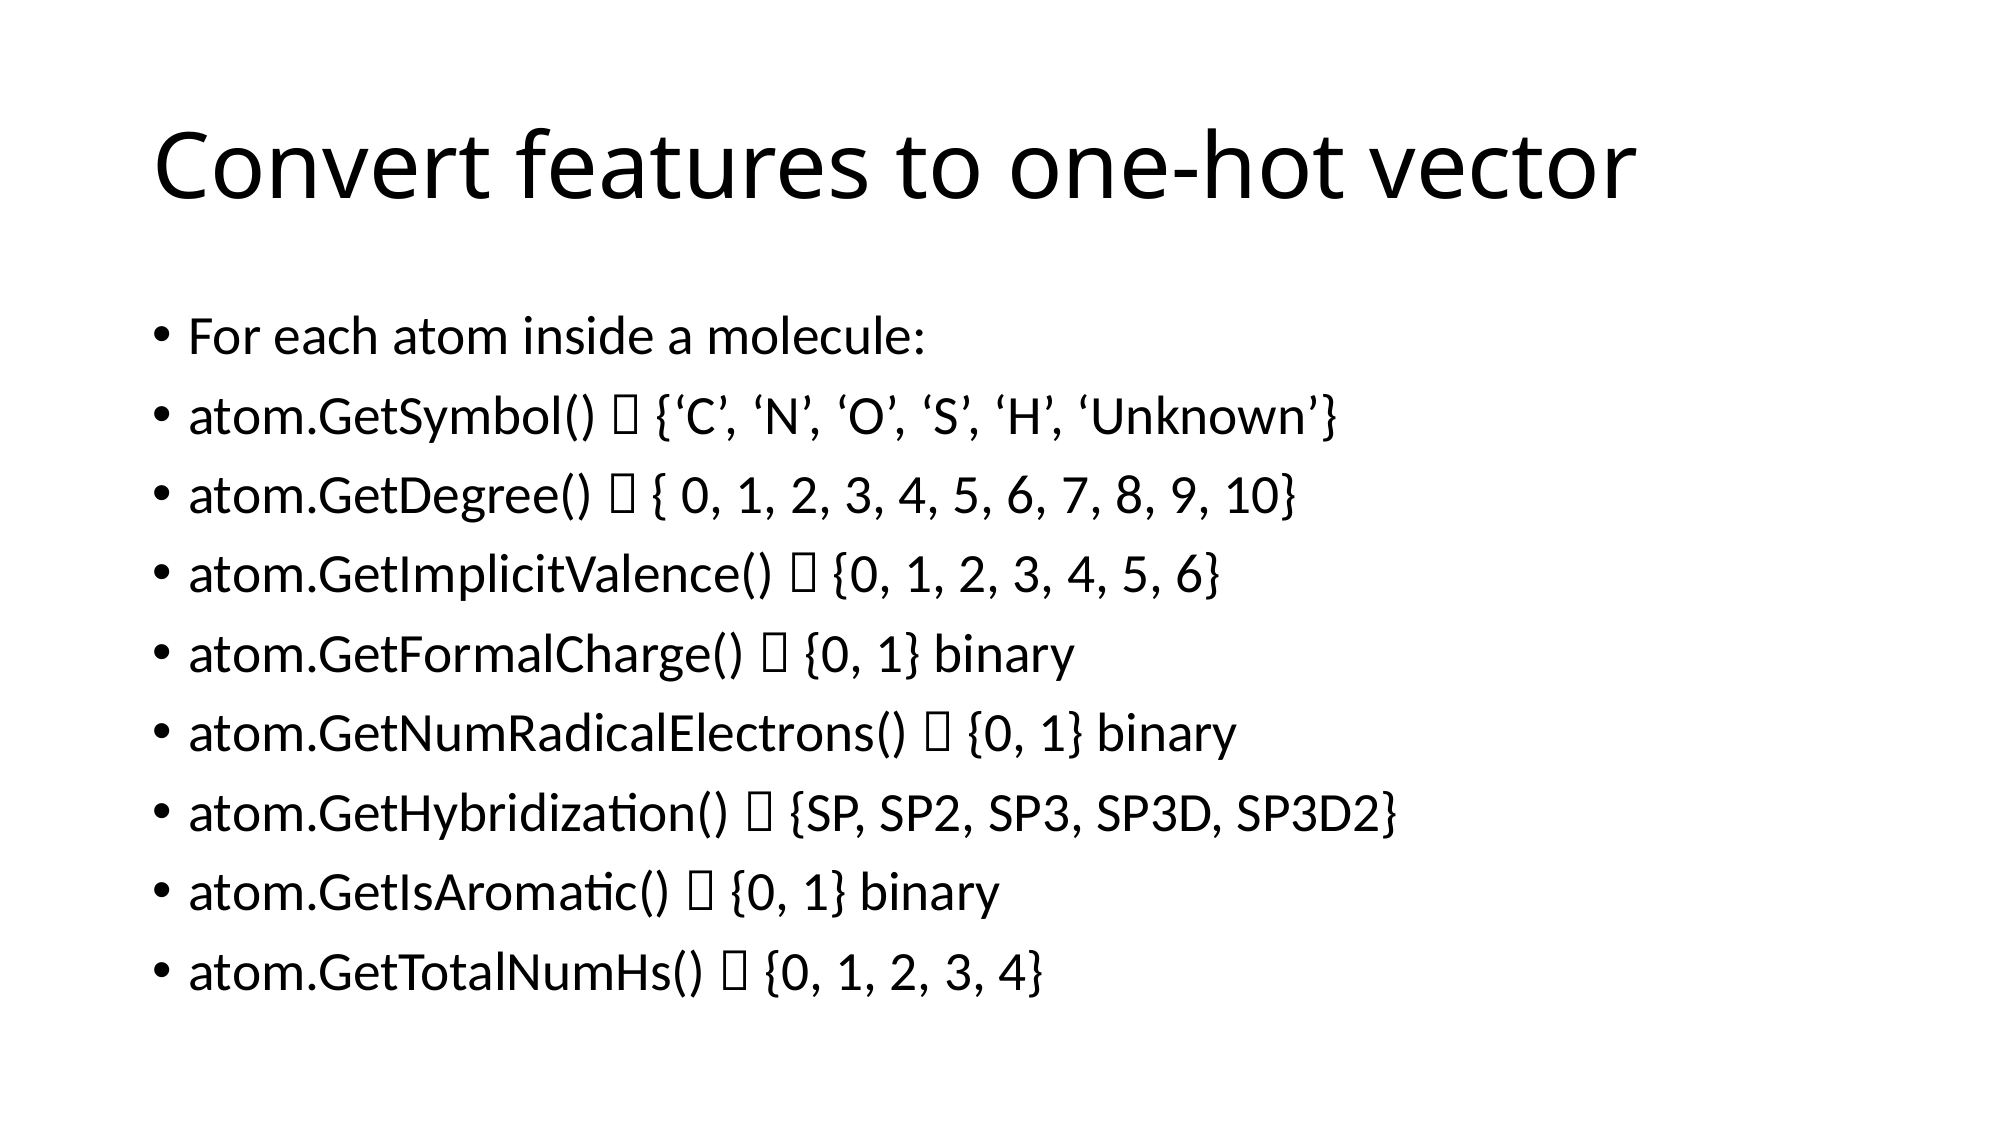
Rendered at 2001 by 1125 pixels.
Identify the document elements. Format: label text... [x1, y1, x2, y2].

list For each atom inside a molecule: atom.GetSymbol()  {‘C’, ‘N’, ‘O’, ‘S’, ‘H’, ‘Unknown’} atom.GetDegree()  { 0, 1, 2, 3, 4, 5, 6, 7, 8, 9, 10} atom.GetImplicitValence()  {0, 1, 2, 3, 4, 5, 6} atom.GetFormalCharge()  {0, 1} binary atom.GetNumRadicalElectrons()  {0, 1} binary atom.GetHybridization()  {SP, SP2, SP3, SP3D, SP3D2} atom.GetIsAromatic()  {0, 1} binary atom.GetTotalNumHs()  {0, 1, 2, 3, 4} [137, 299, 1863, 1014]
title Convert features to one-hot vector [137, 59, 1863, 278]
